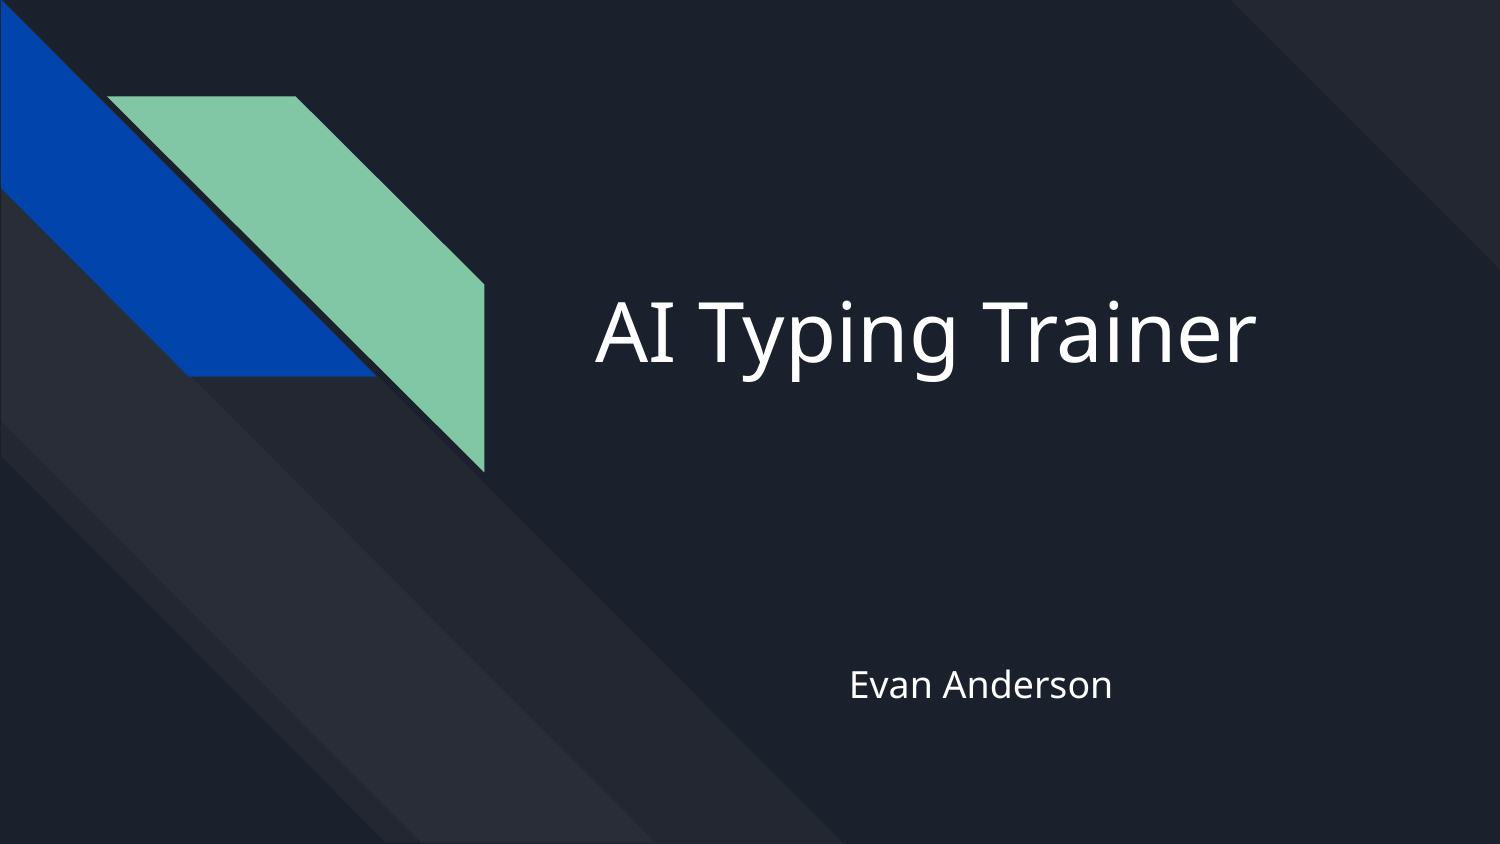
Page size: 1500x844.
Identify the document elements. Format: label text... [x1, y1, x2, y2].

subtitle Evan Anderson [833, 643, 1404, 727]
title AI Typing Trainer [580, 258, 1404, 518]
